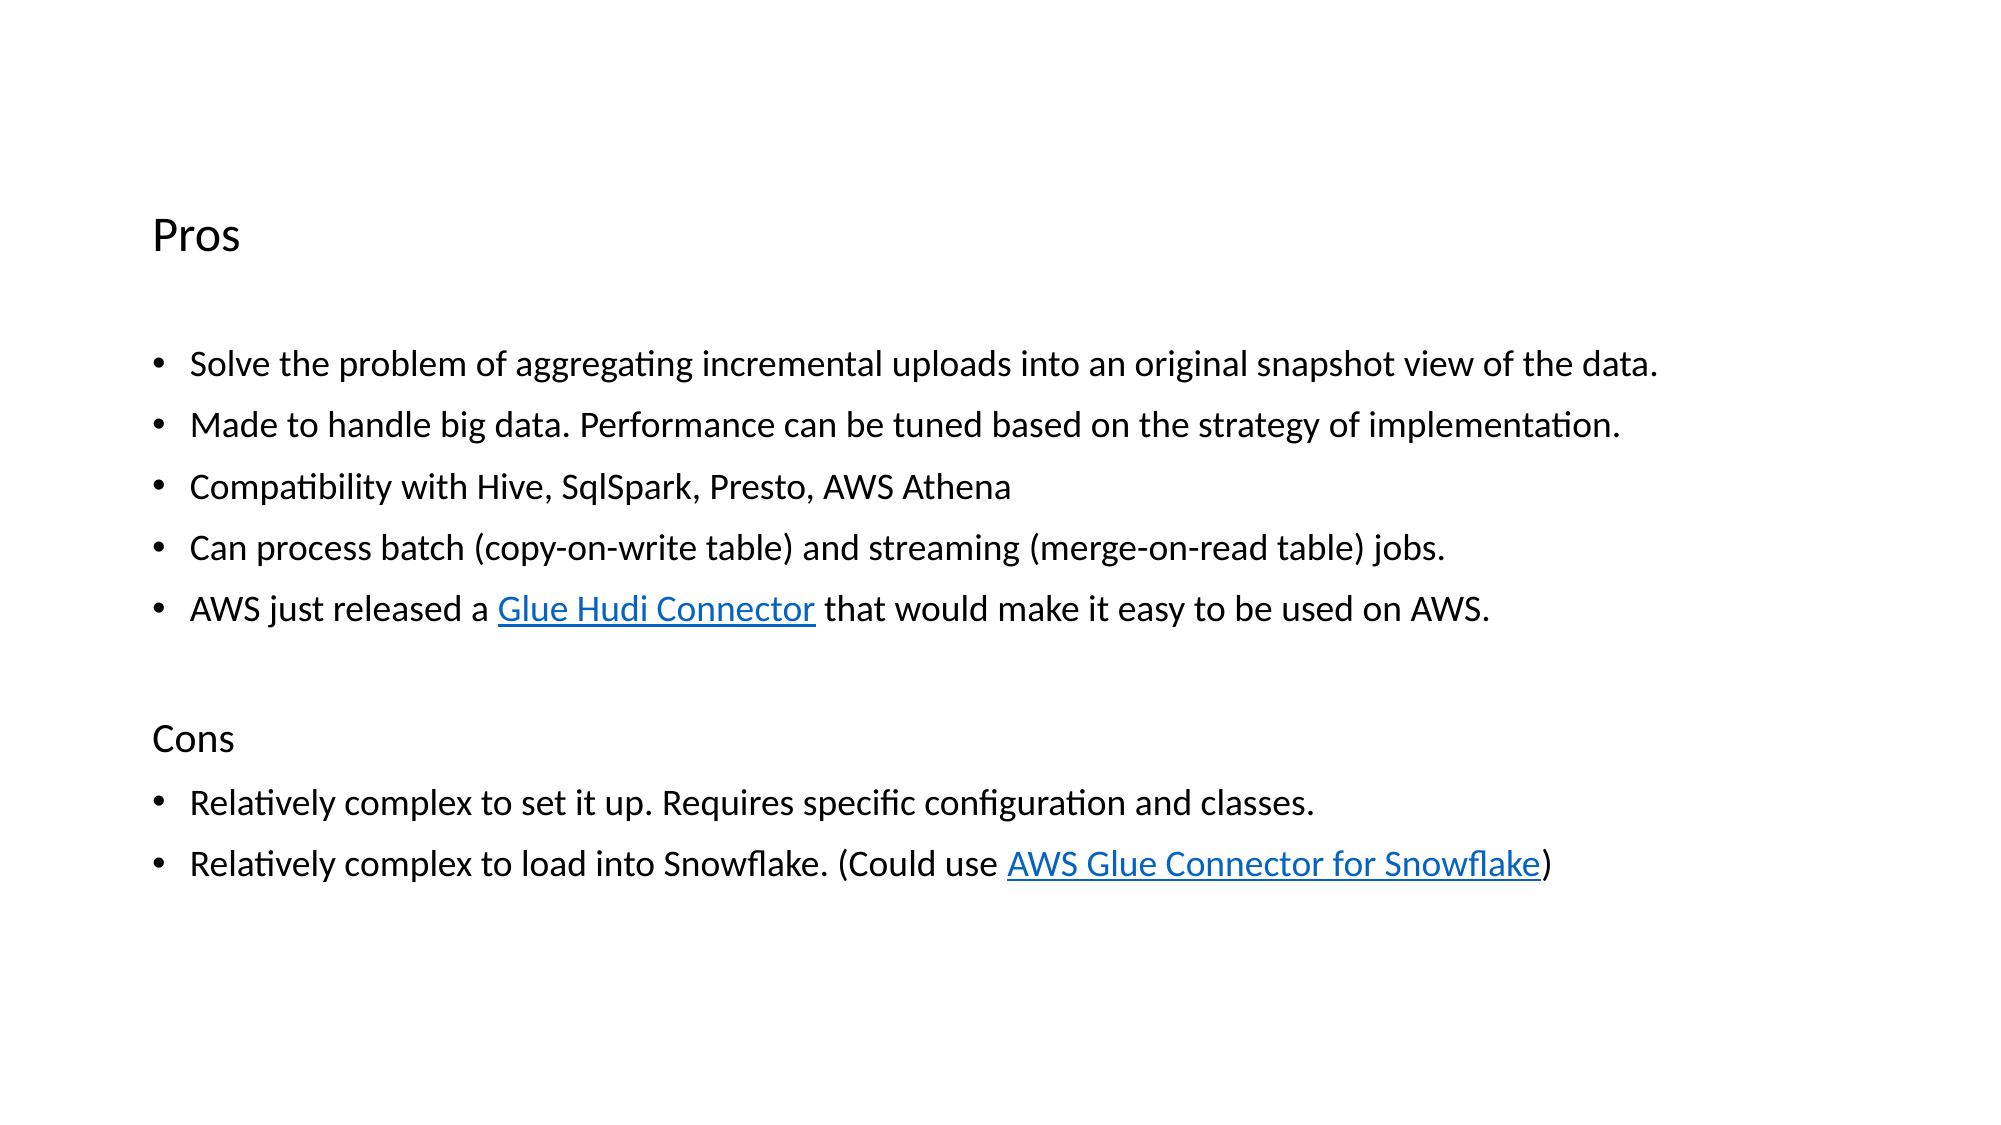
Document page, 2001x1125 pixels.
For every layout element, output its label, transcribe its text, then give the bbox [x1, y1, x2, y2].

list Pros Solve the problem of aggregating incremental uploads into an original snapshot view of the data. Made to handle big data. Performance can be tuned based on the strategy of implementation. Compatibility with Hive, SqlSpark, Presto, AWS Athena Can process batch (copy-on-write table) and streaming (merge-on-read table) jobs. AWS just released a Glue Hudi Connector that would make it easy to be used on AWS. Cons Relatively complex to set it up. Requires specific configuration and classes. Relatively complex to load into Snowflake. (Could use AWS Glue Connector for Snowflake) [137, 134, 1863, 1014]
